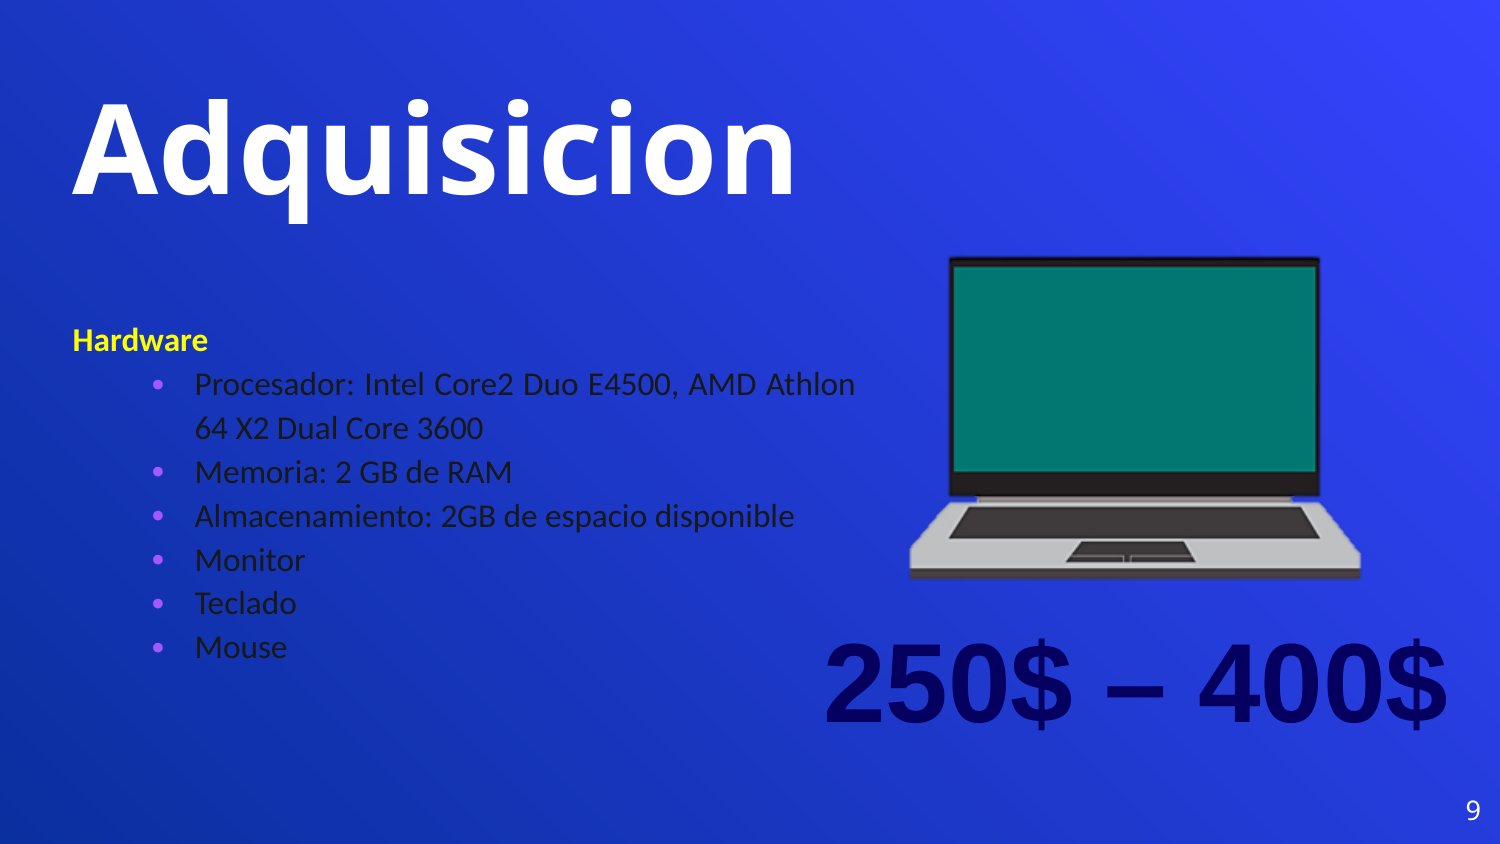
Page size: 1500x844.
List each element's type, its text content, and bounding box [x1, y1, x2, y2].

title Adquisicion [72, 69, 805, 264]
slide_number 9 [1391, 779, 1482, 844]
text_box 250$ – 400$ [808, 602, 1464, 753]
picture [854, 140, 1418, 704]
subtitle Hardware Procesador: Intel Core2 Duo E4500, AMD Athlon 64 X2 Dual Core 3600 Memoria: 2 GB de RAM Almacenamiento: 2GB de espacio disponible Monitor Teclado Mouse [72, 314, 849, 499]
